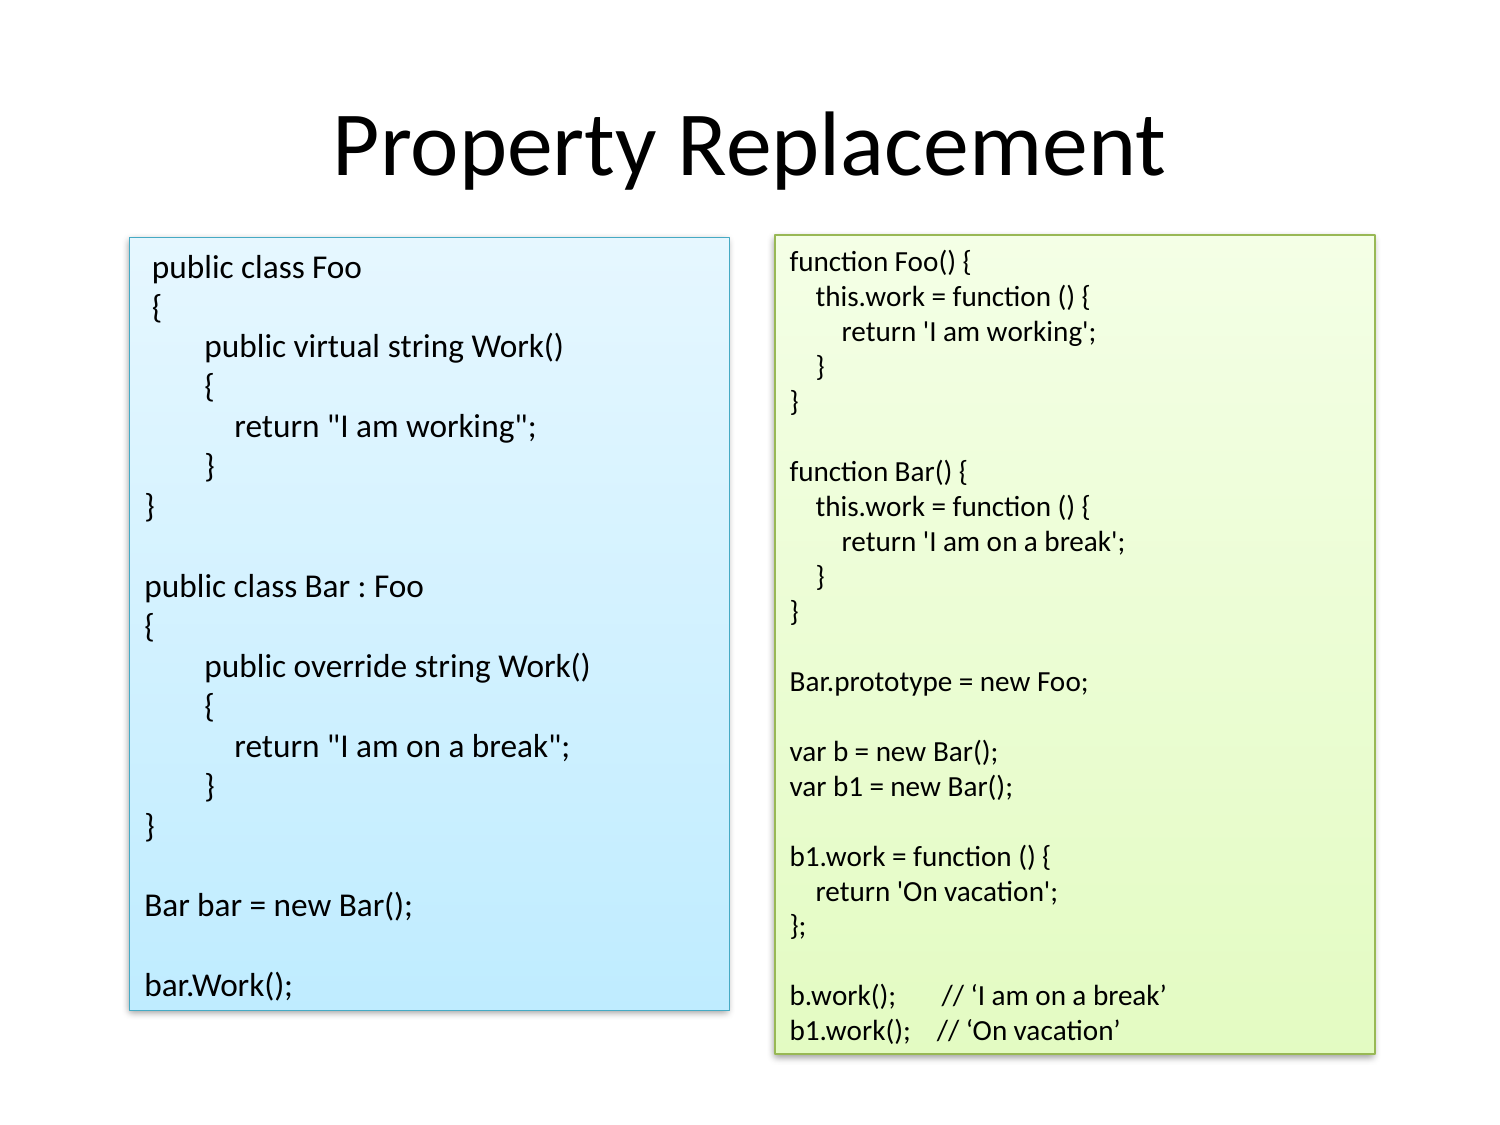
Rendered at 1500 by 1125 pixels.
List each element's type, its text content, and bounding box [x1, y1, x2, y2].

text_box public class Foo { public virtual string Work() { return "I am working"; } } public class Bar : Foo { public override string Work() { return "I am on a break"; } } Bar bar = new Bar(); bar.Work(); [129, 237, 730, 1011]
text_box function Foo() { this.work = function () { return 'I am working'; } } function Bar() { this.work = function () { return 'I am on a break'; } } Bar.prototype = new Foo; var b = new Bar(); var b1 = new Bar(); b1.work = function () { return 'On vacation'; }; b.work(); // ‘I am on a break’ b1.work(); // ‘On vacation’ [774, 234, 1376, 1055]
title Property Replacement [75, 45, 1425, 233]
